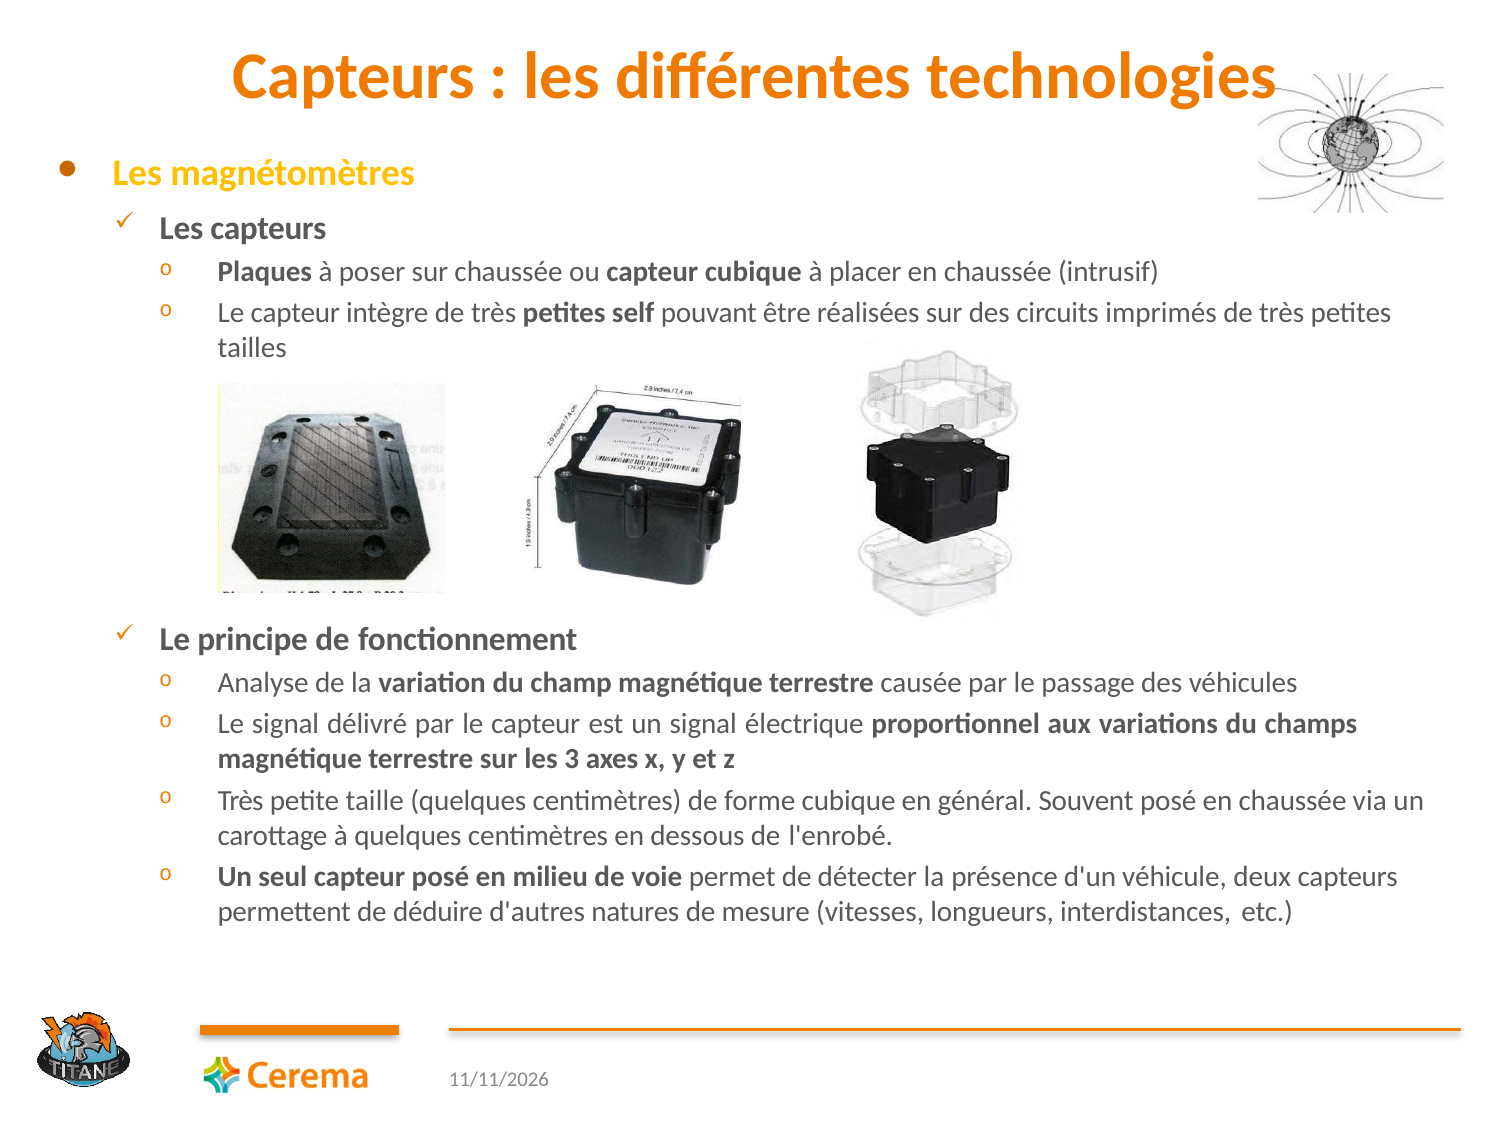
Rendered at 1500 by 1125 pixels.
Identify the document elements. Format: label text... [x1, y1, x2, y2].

text_box [1290, 73, 1444, 131]
text_box Les magnétomètres Les capteurs Plaques à poser sur chaussée ou capteur cubique à placer en chaussée (intrusif) Le capteur intègre de très petites self pouvant être réalisées sur des circuits imprimés de très petites tailles [54, 131, 1458, 364]
picture [186, 1039, 385, 1110]
text_box Le principe de fonctionnement Analyse de la variation du champ magnétique terrestre causée par le passage des véhicules Le signal délivré par le capteur est un signal électrique proportionnel aux variations du champs magnétique terrestre sur les 3 axes x, y et z Très petite taille (quelques centimètres) de forme cubique en général. Souvent posé en chaussée via un carottage à quelques centimètres en dessous de l'enrobé. Un seul capteur posé en milieu de voie permet de détecter la présence d'un véhicule, deux capteurs permettent de déduire d'autres natures de mesure (vitesses, longueurs, interdistances, etc.) [112, 607, 1458, 927]
picture [37, 1012, 130, 1087]
text_box [218, 383, 445, 593]
text_box [856, 341, 1023, 621]
text_box [525, 384, 742, 585]
title Capteurs : les différentes technologies [230, 29, 1290, 220]
